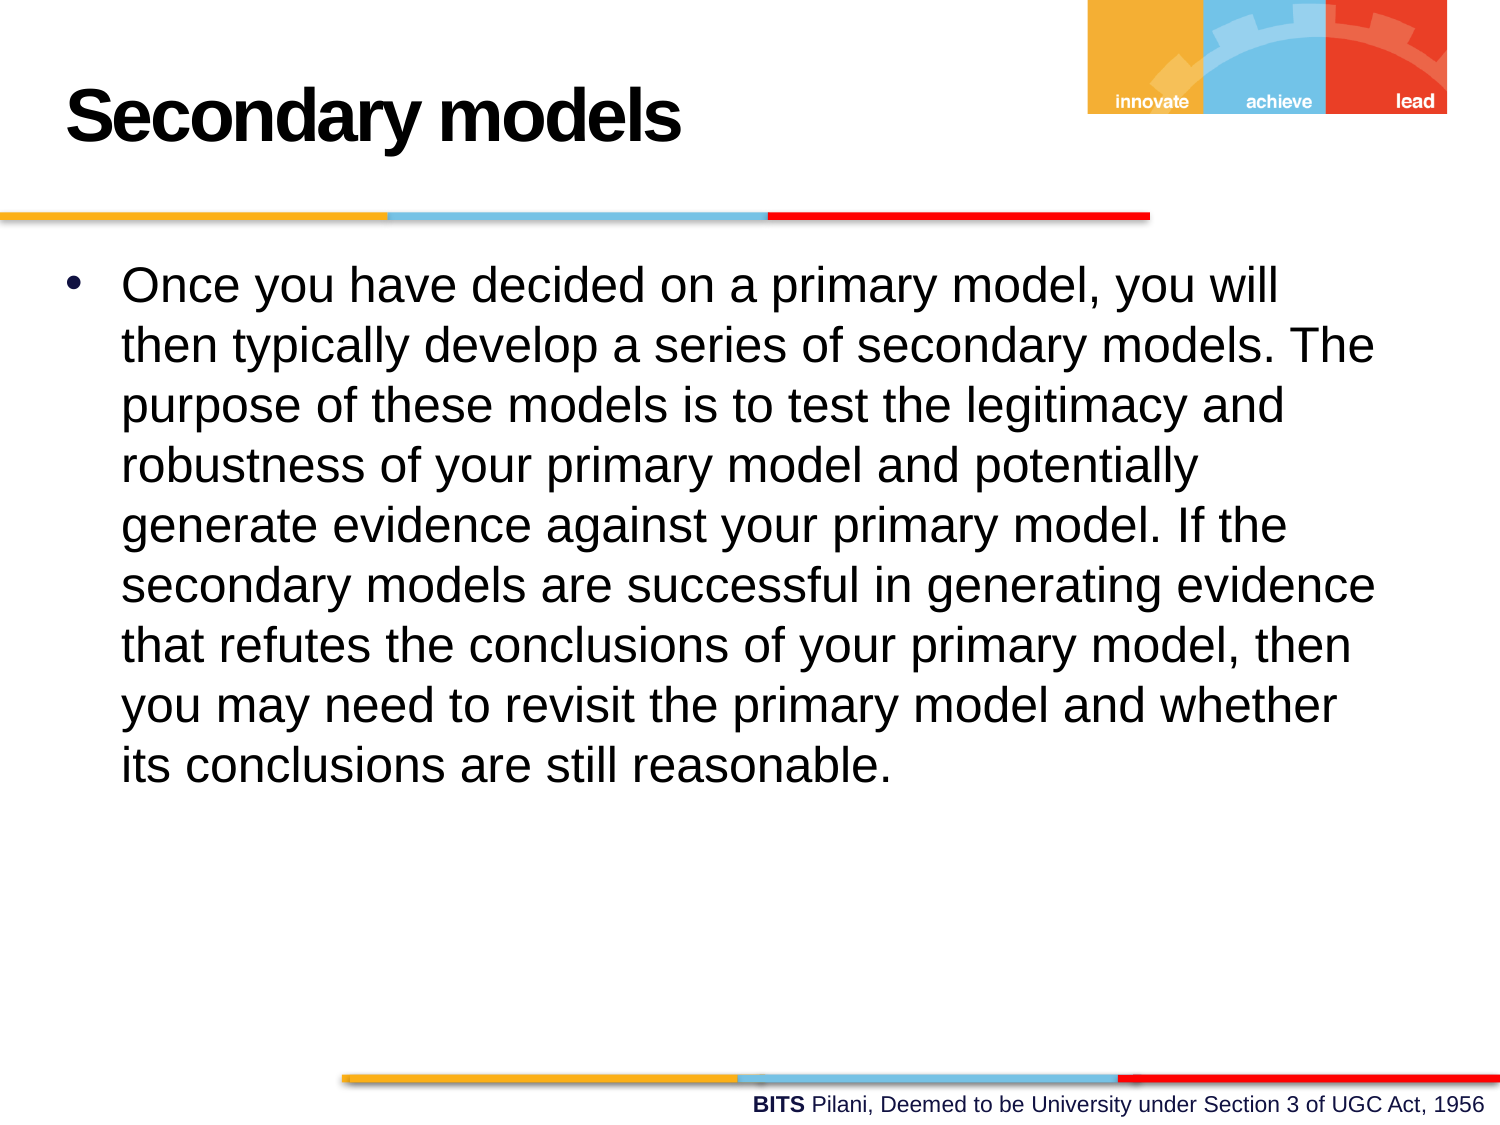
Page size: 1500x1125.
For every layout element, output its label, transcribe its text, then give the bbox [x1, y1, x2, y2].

list Once you have decided on a primary model, you will then typically develop a series of secondary models. The purpose of these models is to test the legitimacy and robustness of your primary model and potentially generate evidence against your primary model. If the secondary models are successful in generating evidence that refutes the conclusions of your primary model, then you may need to revisit the primary model and whether its conclusions are still reasonable. [50, 245, 1400, 988]
list Secondary models [50, 24, 1088, 213]
picture [1087, 0, 1448, 114]
